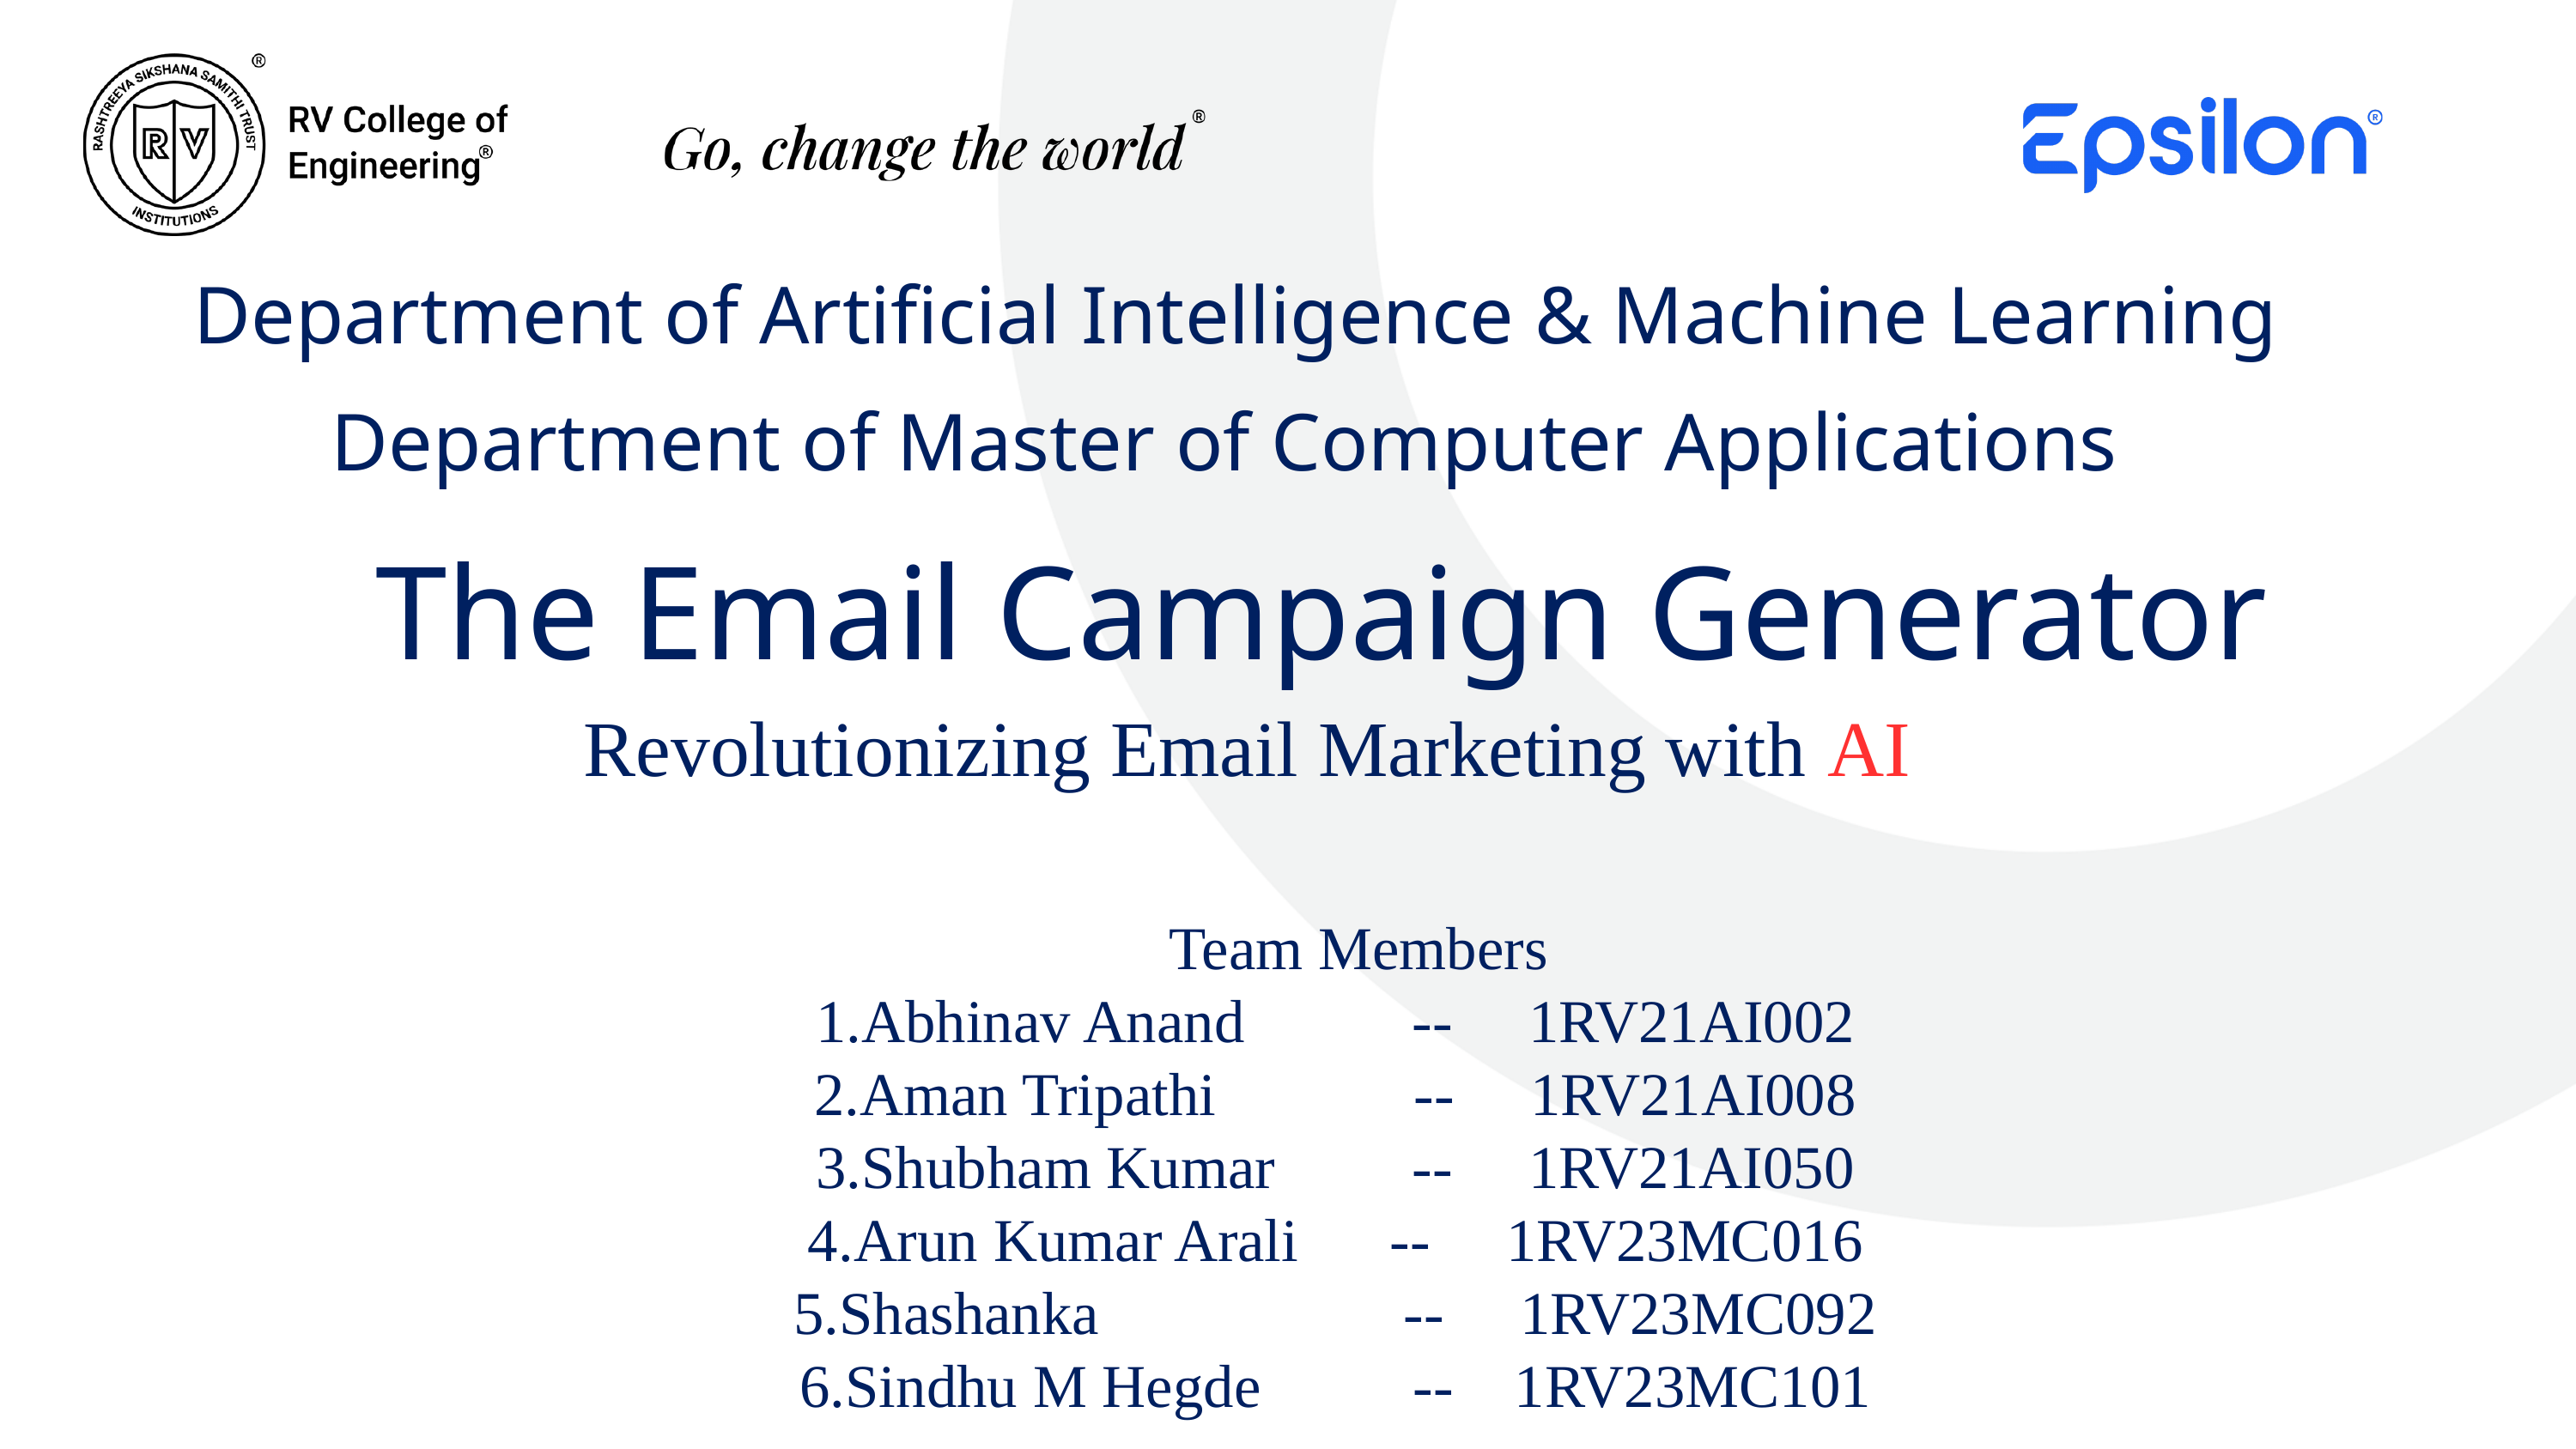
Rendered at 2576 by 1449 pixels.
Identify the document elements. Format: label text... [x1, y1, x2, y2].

text_box Team Members 1.Abhinav Anand -- 1RV21AI002 2.Aman Tripathi -- 1RV21AI008 3.Shubham Kumar -- 1RV21AI050 4.Arun Kumar Arali -- 1RV23MC016 5.Shashanka -- 1RV23MC092 6.Sindhu M Hegde -- 1RV23MC101 [772, 908, 1900, 1449]
text_box [0, 0, 2576, 1449]
text_box Department of Master of Computer Applications [144, 392, 2119, 488]
text_box [82, 53, 508, 237]
text_box The Email Campaign Generator [260, 483, 2383, 686]
text_box [622, 97, 1248, 193]
text_box Department of Artificial Intelligence & Machine Learning [82, 265, 2279, 361]
text_box Revolutionizing Email Marketing with AI [583, 686, 2156, 793]
text_box [2023, 97, 2383, 193]
